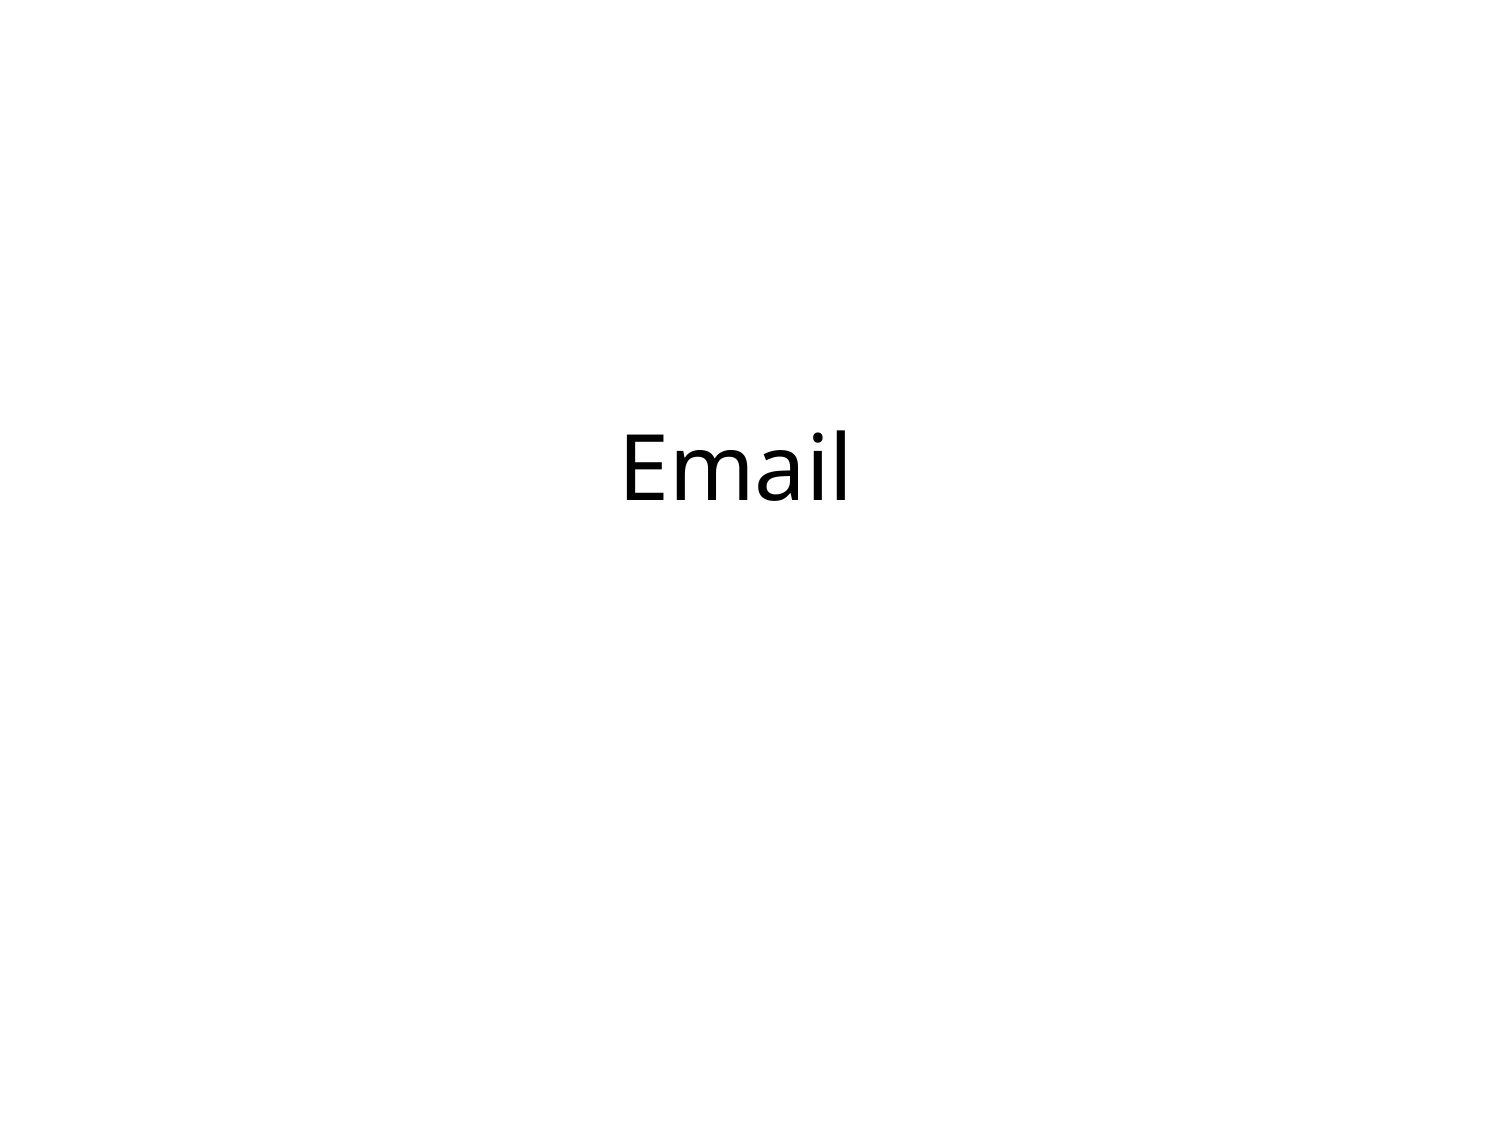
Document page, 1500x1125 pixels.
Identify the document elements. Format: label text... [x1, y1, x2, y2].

title Email [603, 361, 1500, 580]
